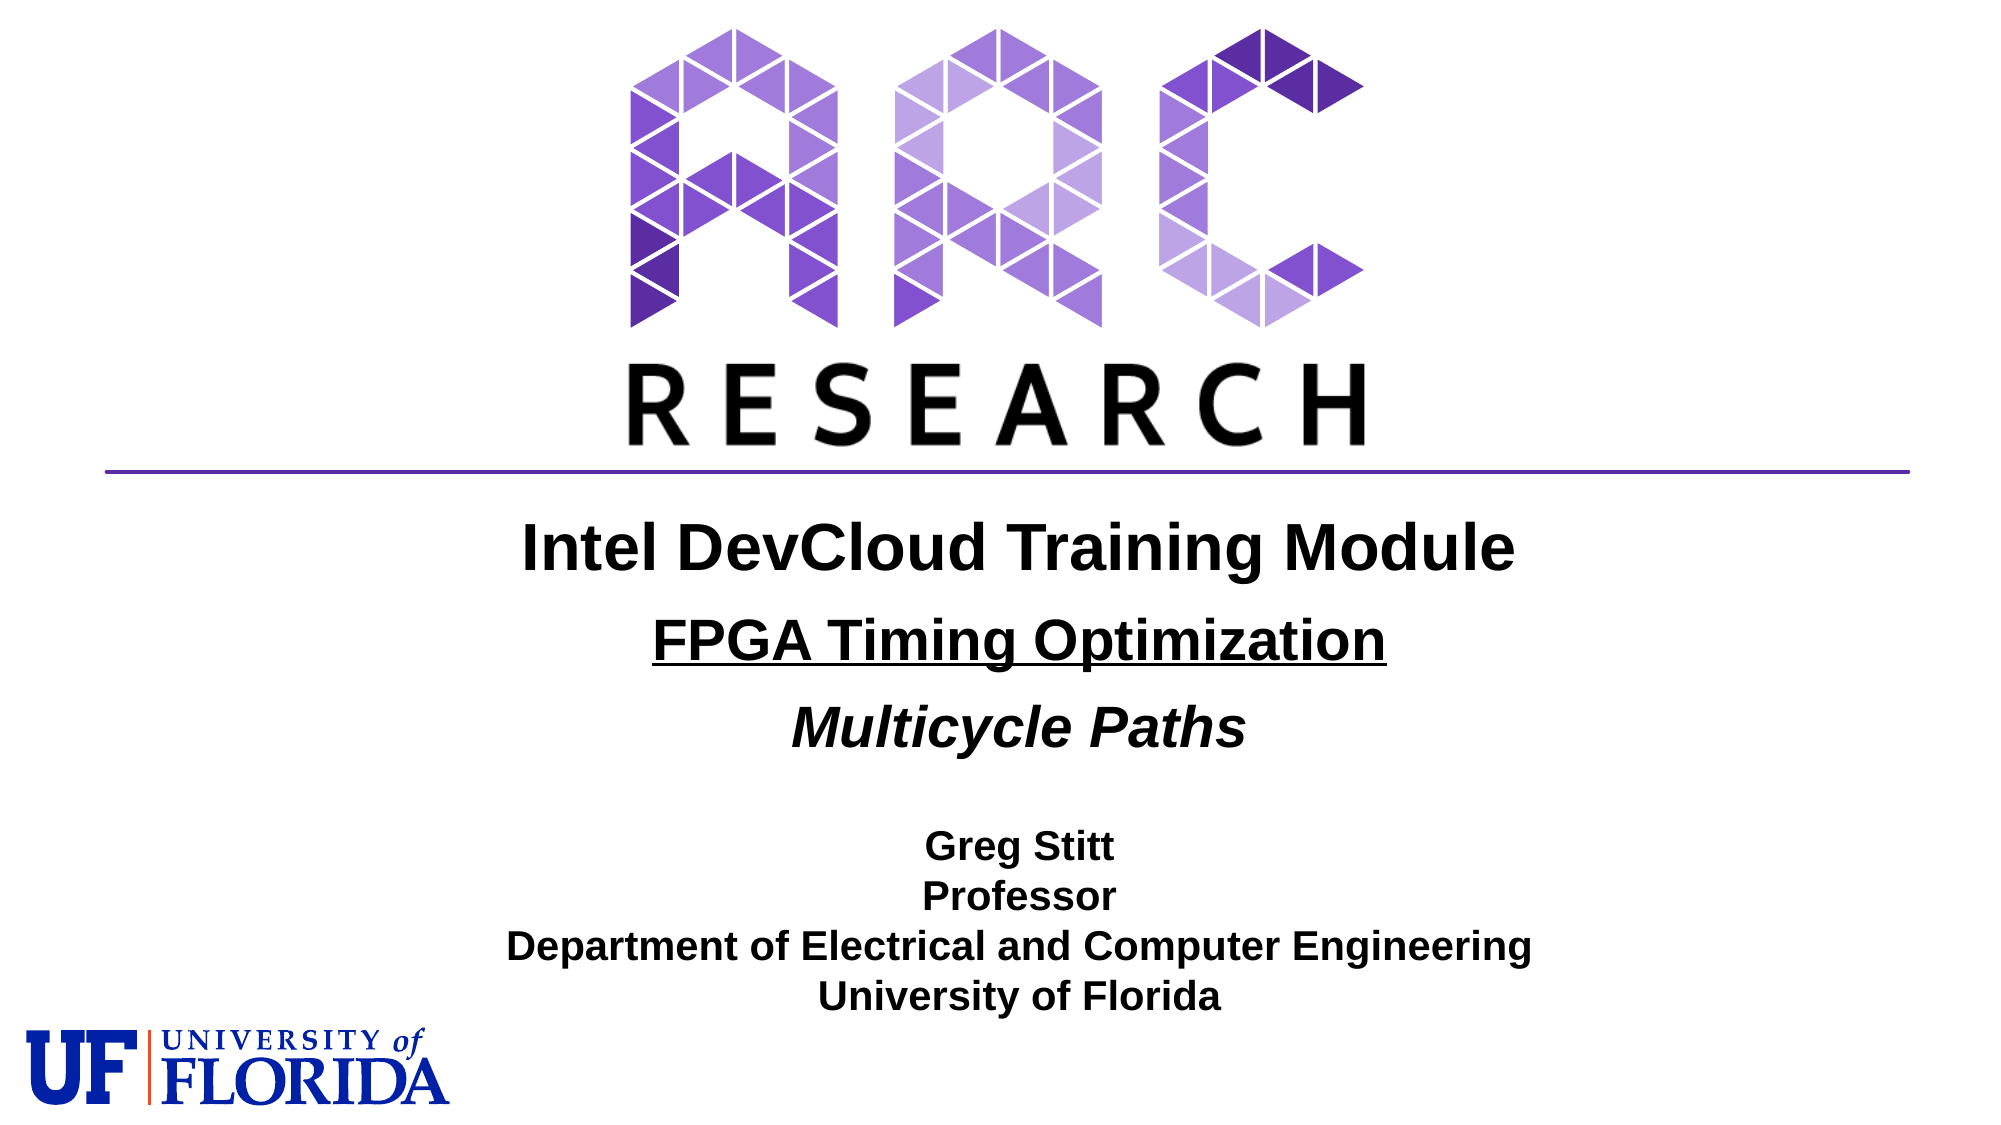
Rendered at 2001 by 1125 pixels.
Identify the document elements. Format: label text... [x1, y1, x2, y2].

text_box Intel DevCloud Training Module FPGA Timing Optimization Multicycle Paths [291, 496, 1711, 700]
picture [24, 1025, 453, 1113]
text_box Greg Stitt Professor Department of Electrical and Computer Engineering University of Florida [328, 811, 1675, 1112]
picture [986, 348, 1379, 463]
picture [615, 348, 984, 463]
